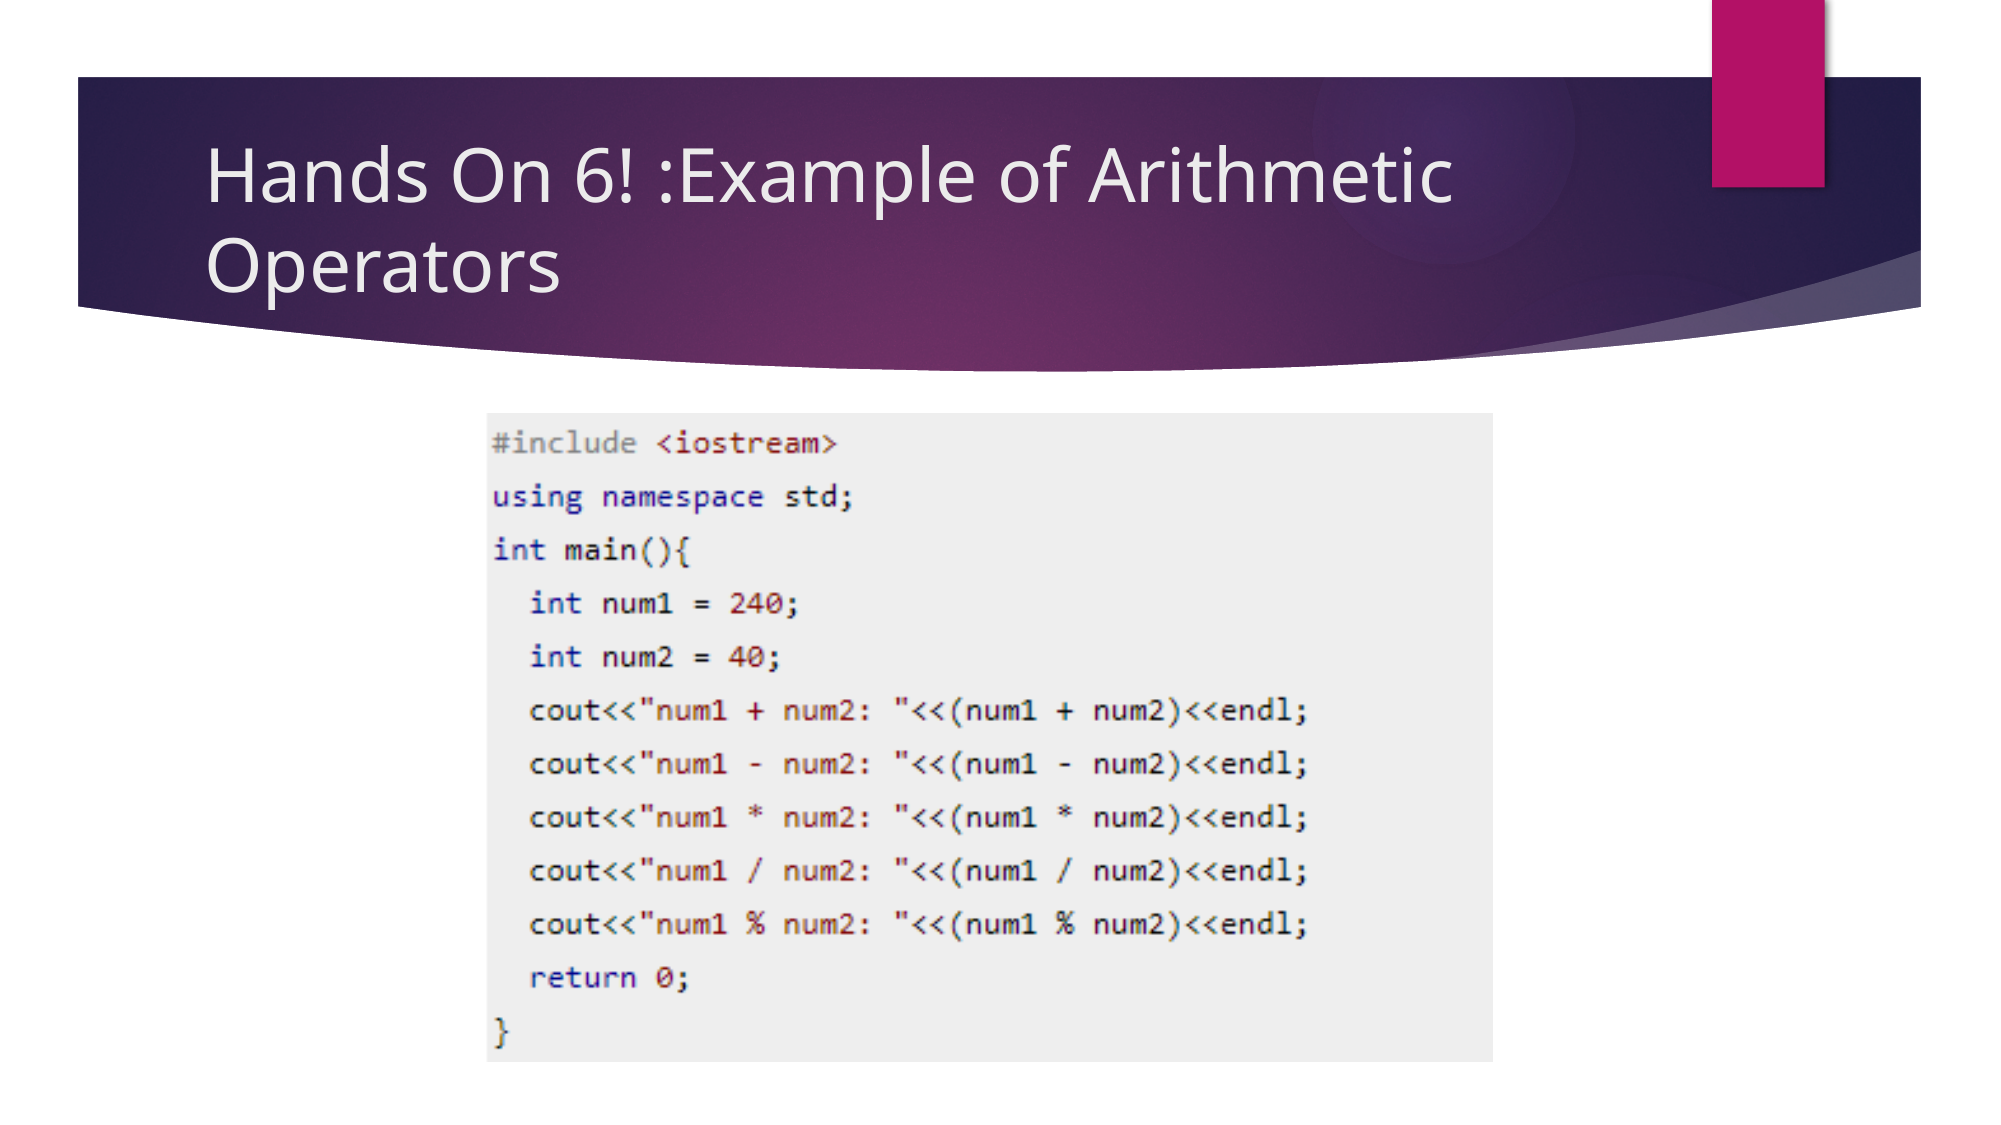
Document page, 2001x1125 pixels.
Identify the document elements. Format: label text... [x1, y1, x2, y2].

title Hands On 6! :Example of Arithmetic Operators [189, 159, 1627, 276]
picture [474, 412, 1493, 1062]
